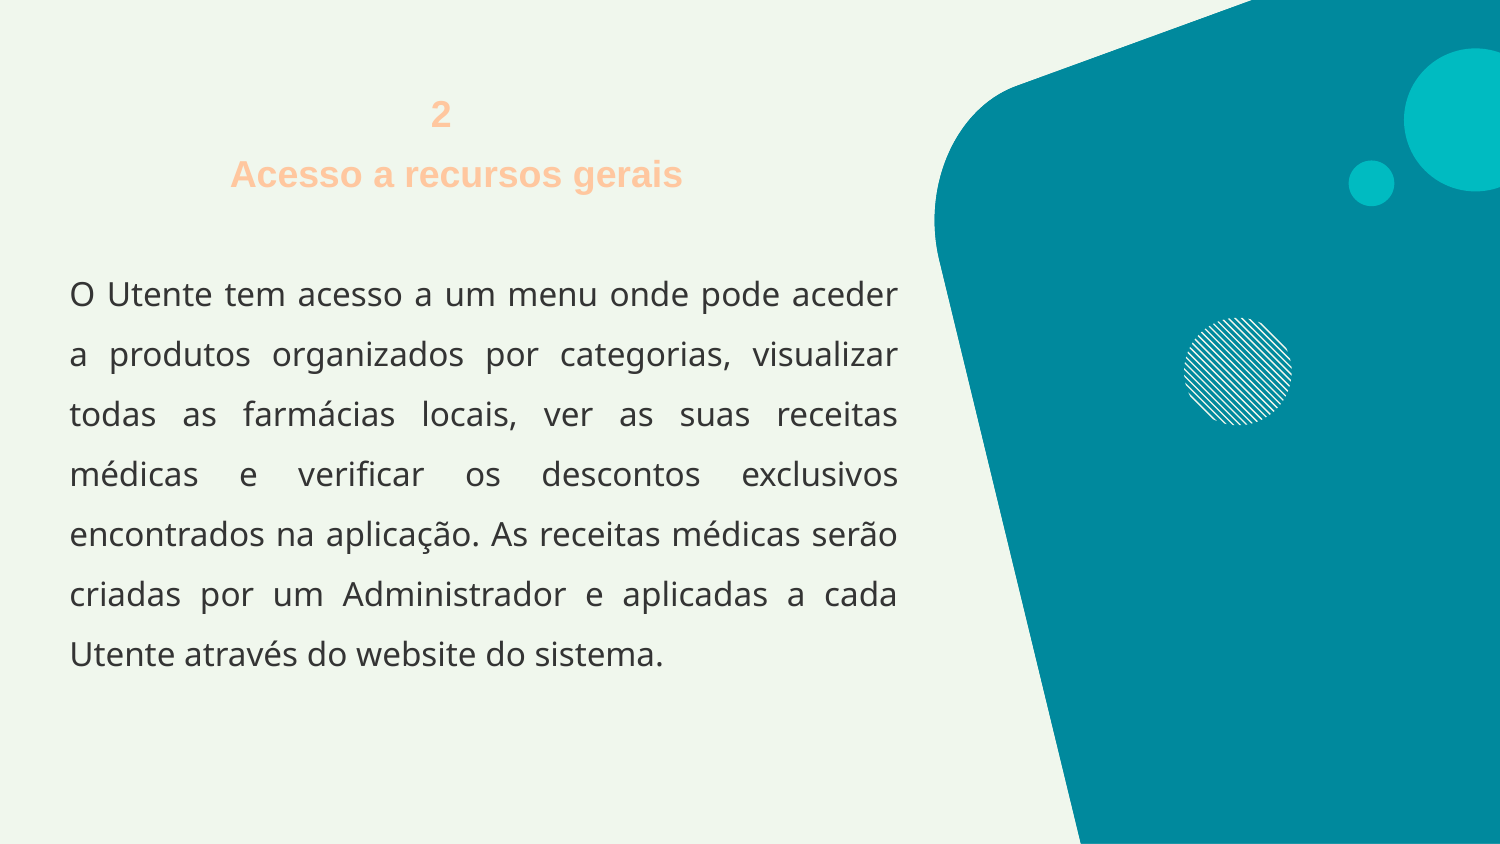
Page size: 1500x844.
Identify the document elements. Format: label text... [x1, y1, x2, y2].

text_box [1183, 317, 1292, 426]
text_box [1348, 160, 1395, 207]
text_box 2 [54, 82, 829, 143]
text_box Acesso a recursos gerais [214, 142, 989, 203]
text_box [1403, 48, 1500, 192]
subtitle O Utente tem acesso a um menu onde pode aceder a produtos organizados por categorias, visualizar todas as farmácias locais, ver as suas receitas médicas e verificar os descontos exclusivos encontrados na aplicação. As receitas médicas serão criadas por um Administrador e aplicadas a cada Utente através do website do sistema. [54, 238, 915, 844]
